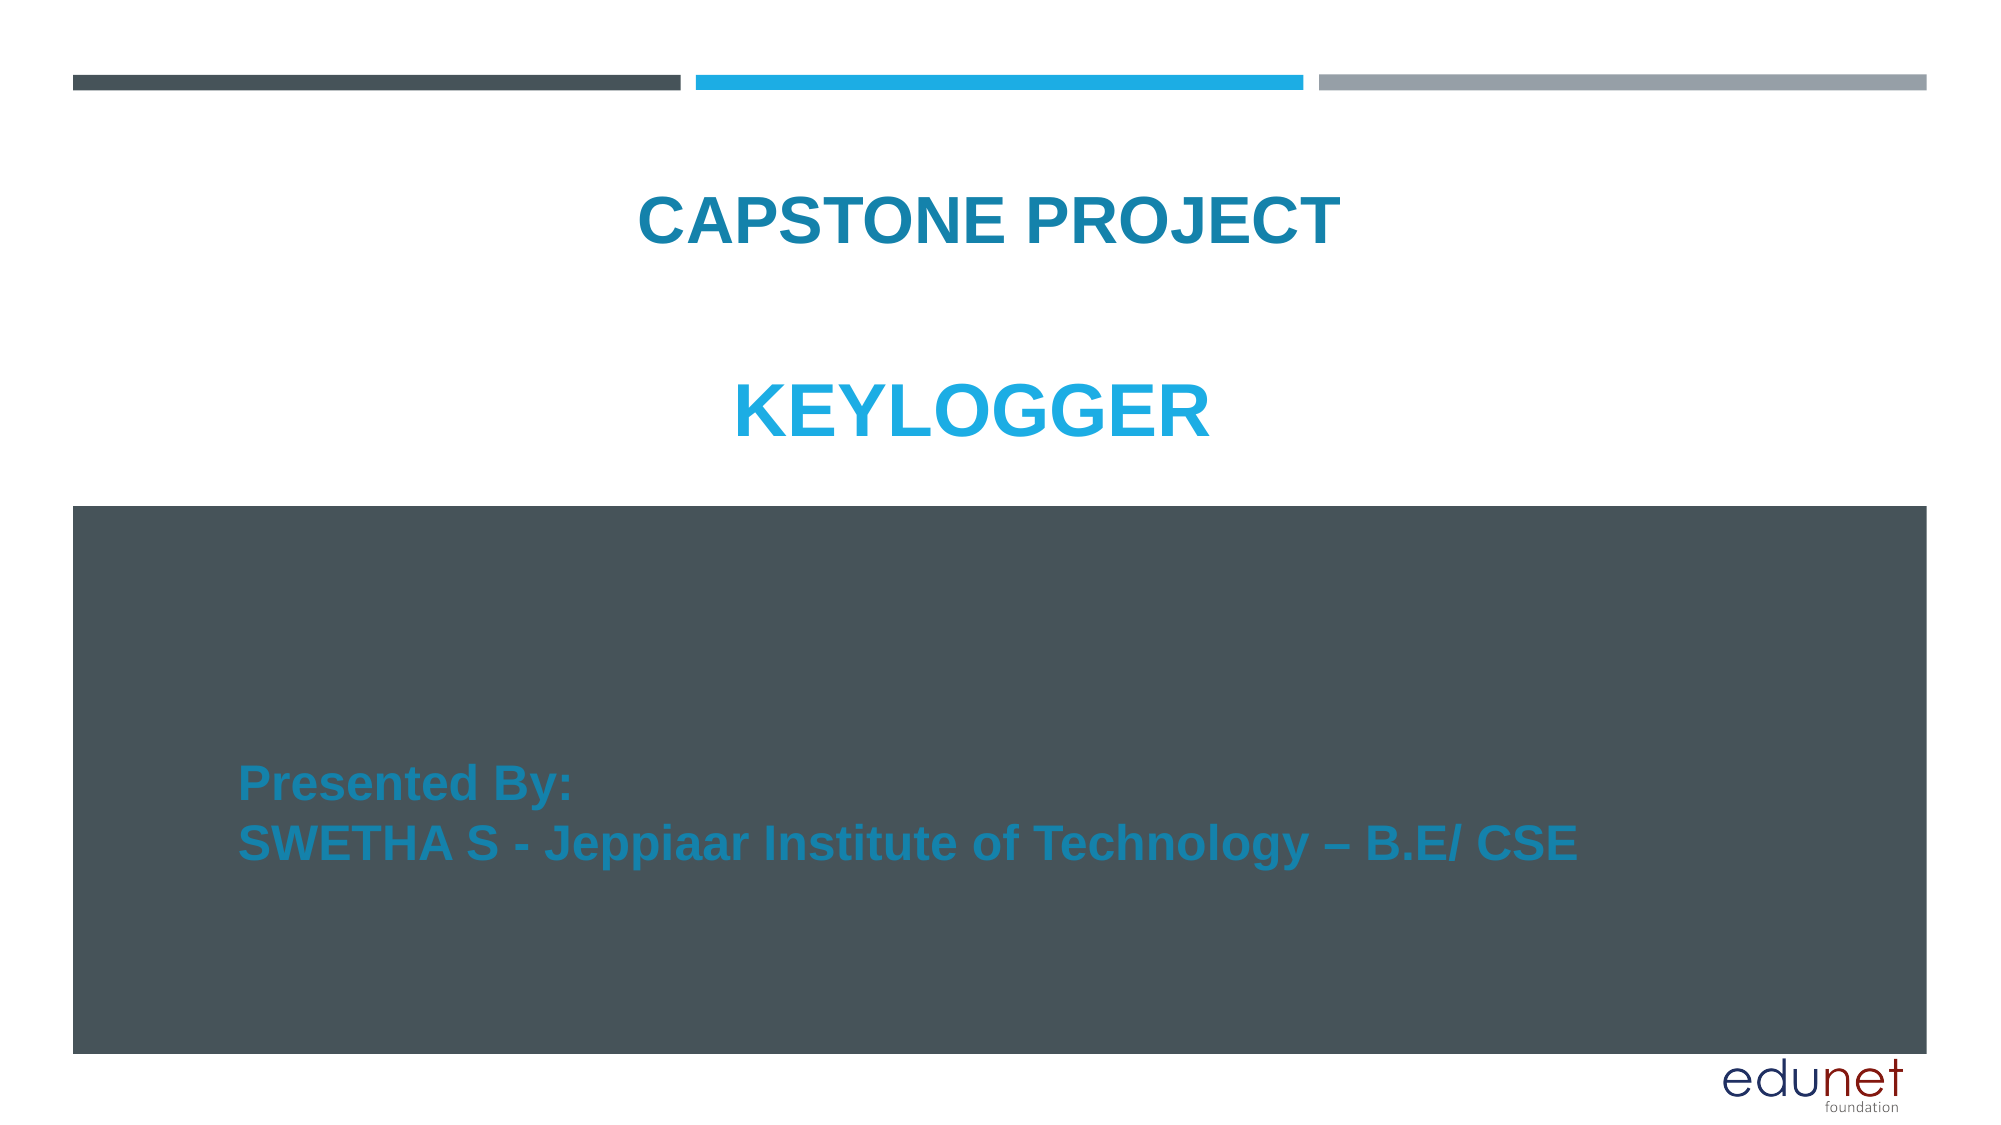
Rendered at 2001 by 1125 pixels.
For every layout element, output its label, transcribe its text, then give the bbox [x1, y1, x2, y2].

picture [1719, 1056, 1905, 1116]
title KEYLOGGER [222, 298, 1723, 460]
text_box Presented By: SWETHA S - Jeppiaar Institute of Technology – B.E/ CSE [222, 743, 1821, 879]
text_box CAPSTONE PROJECT [0, 169, 2000, 265]
